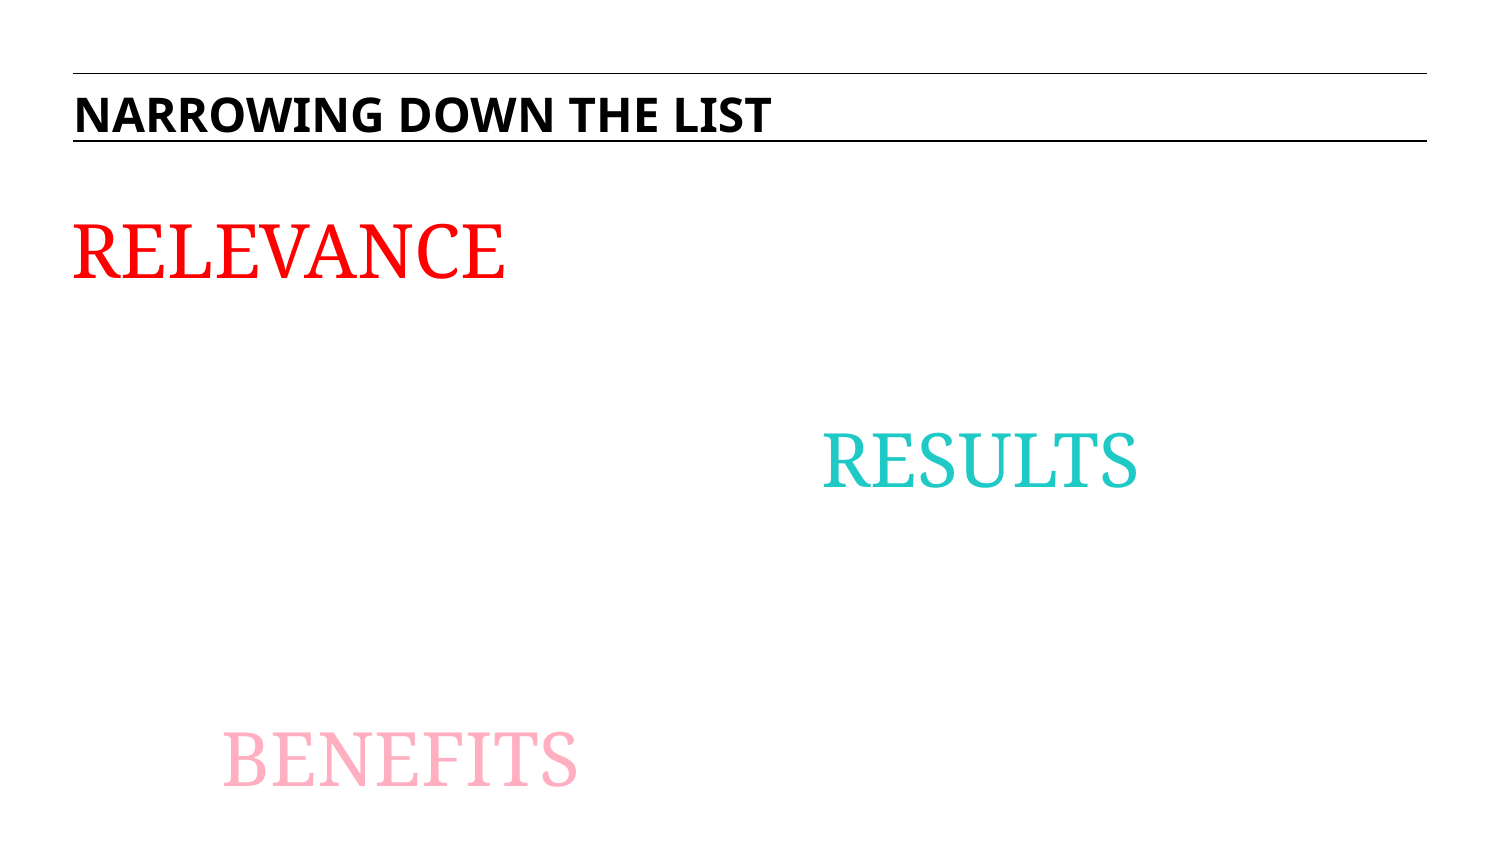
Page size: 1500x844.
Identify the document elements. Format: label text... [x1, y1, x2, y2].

list RELEVANCE RESULTS BENEFITS [71, 203, 1429, 537]
text_box NARROWING DOWN THE LIST [73, 85, 964, 135]
